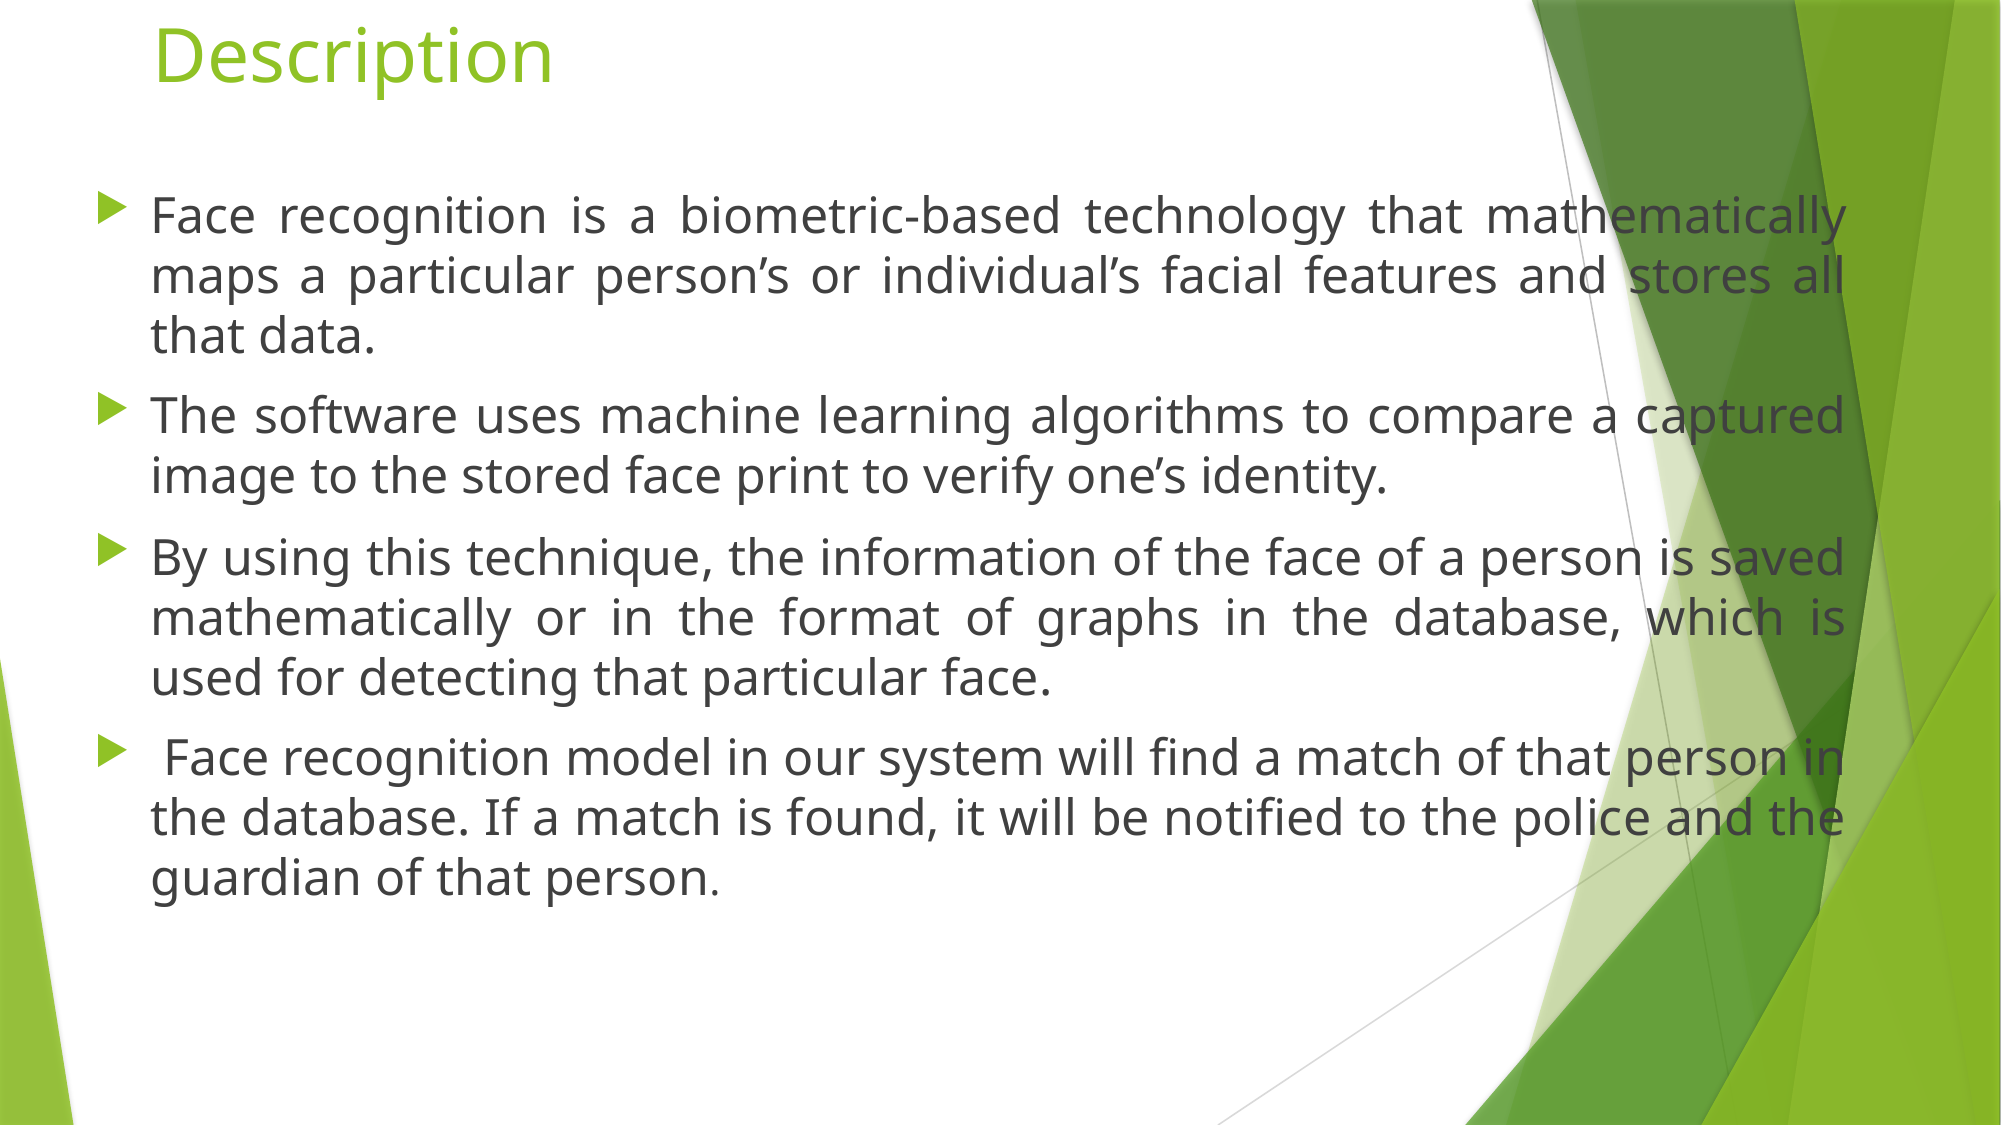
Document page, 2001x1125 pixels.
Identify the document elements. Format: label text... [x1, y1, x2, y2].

list Face recognition is a biometric-based technology that mathematically maps a particular person’s or individual’s facial features and stores all that data. The software uses machine learning algorithms to compare a captured image to the stored face print to verify one’s identity. By using this technique, the information of the face of a person is saved mathematically or in the format of graphs in the database, which is used for detecting that particular face. Face recognition model in our system will find a match of that person in the database. If a match is found, it will be notified to the police and the guardian of that person. [79, 175, 1863, 1014]
title Description [137, 0, 1863, 175]
